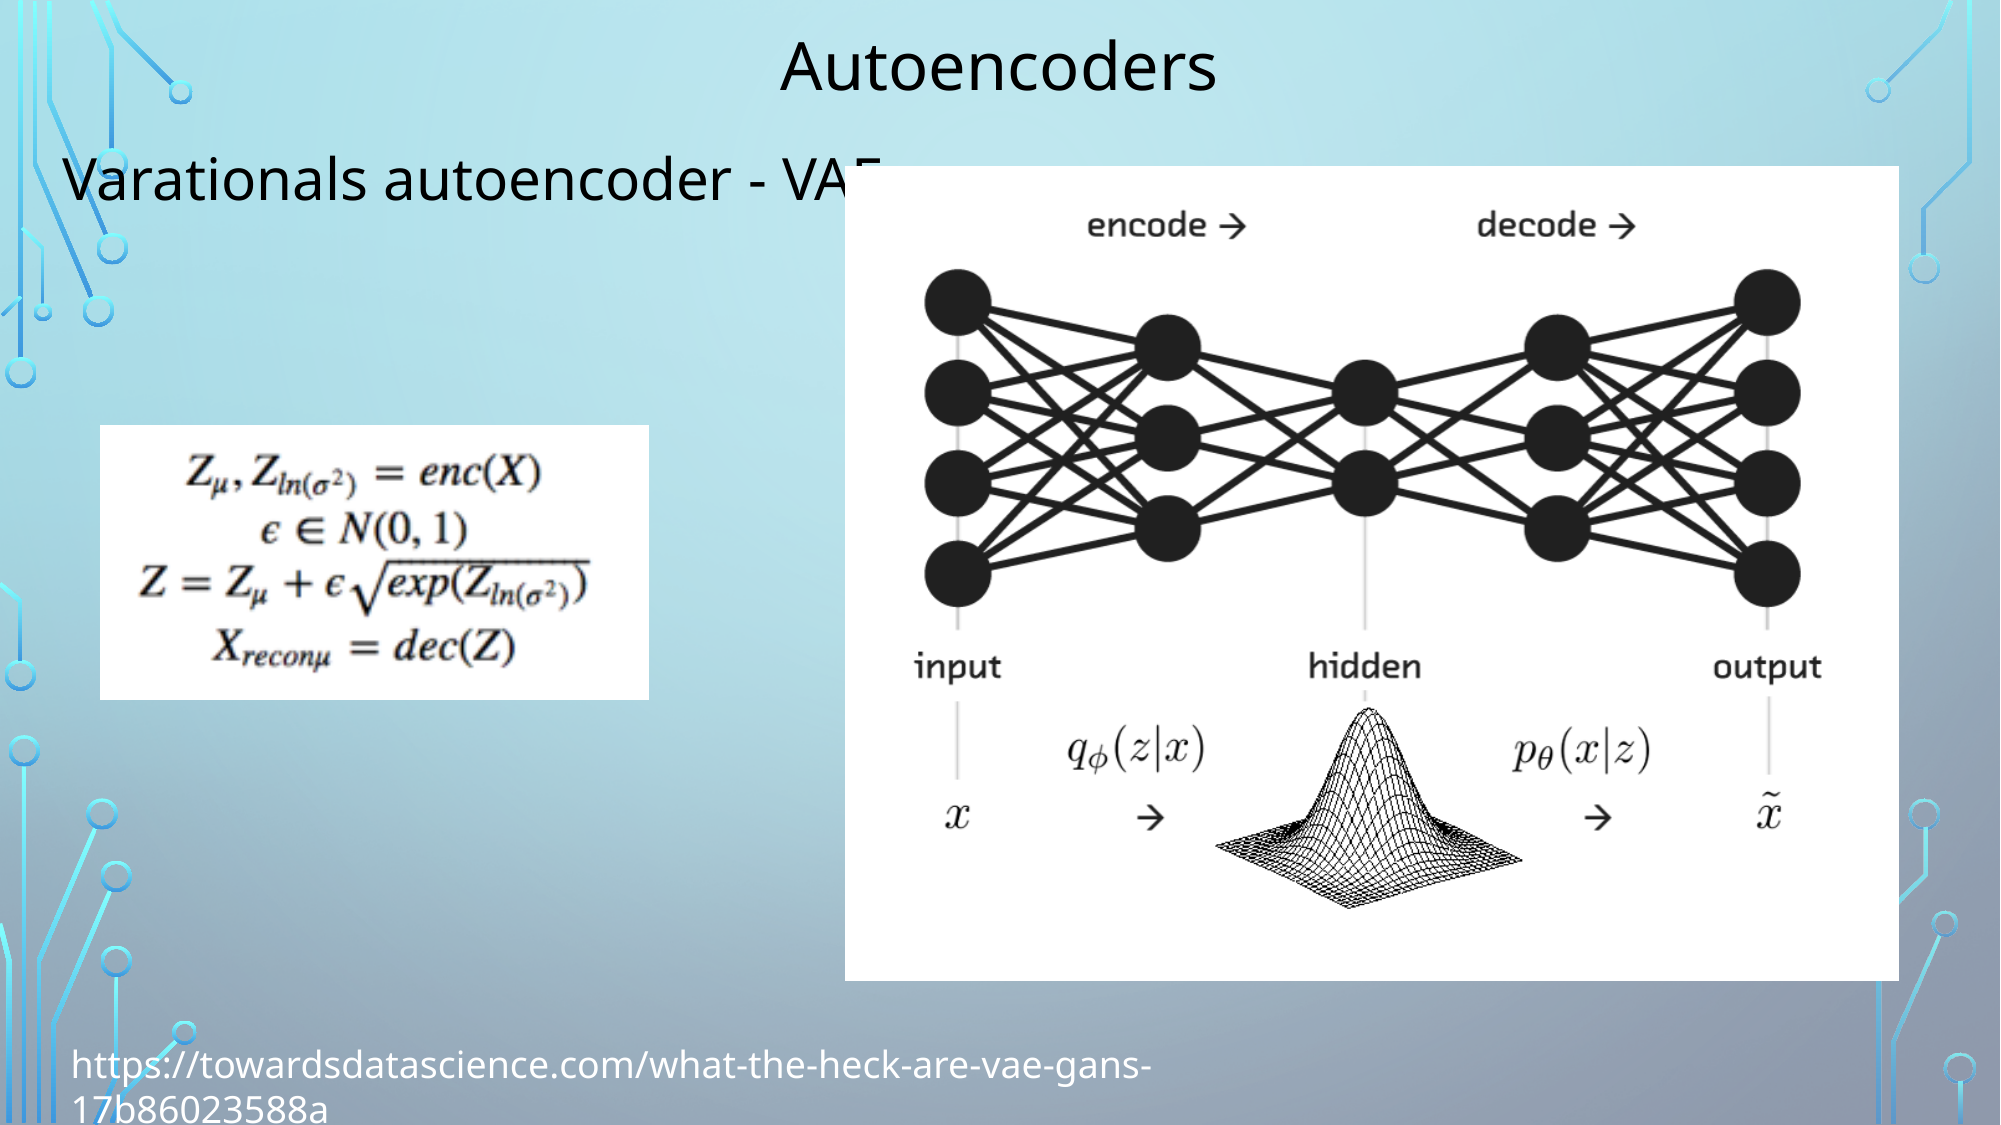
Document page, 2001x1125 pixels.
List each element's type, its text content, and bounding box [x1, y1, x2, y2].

text_box Autoencoders [0, 0, 2000, 178]
text_box https://towardsdatascience.com/what-the-heck-are-vae-gans-17b86023588a [55, 1033, 1308, 1125]
picture [100, 425, 649, 700]
text_box Varationals autoencoder - VAE [47, 142, 1176, 238]
picture [845, 165, 1900, 982]
